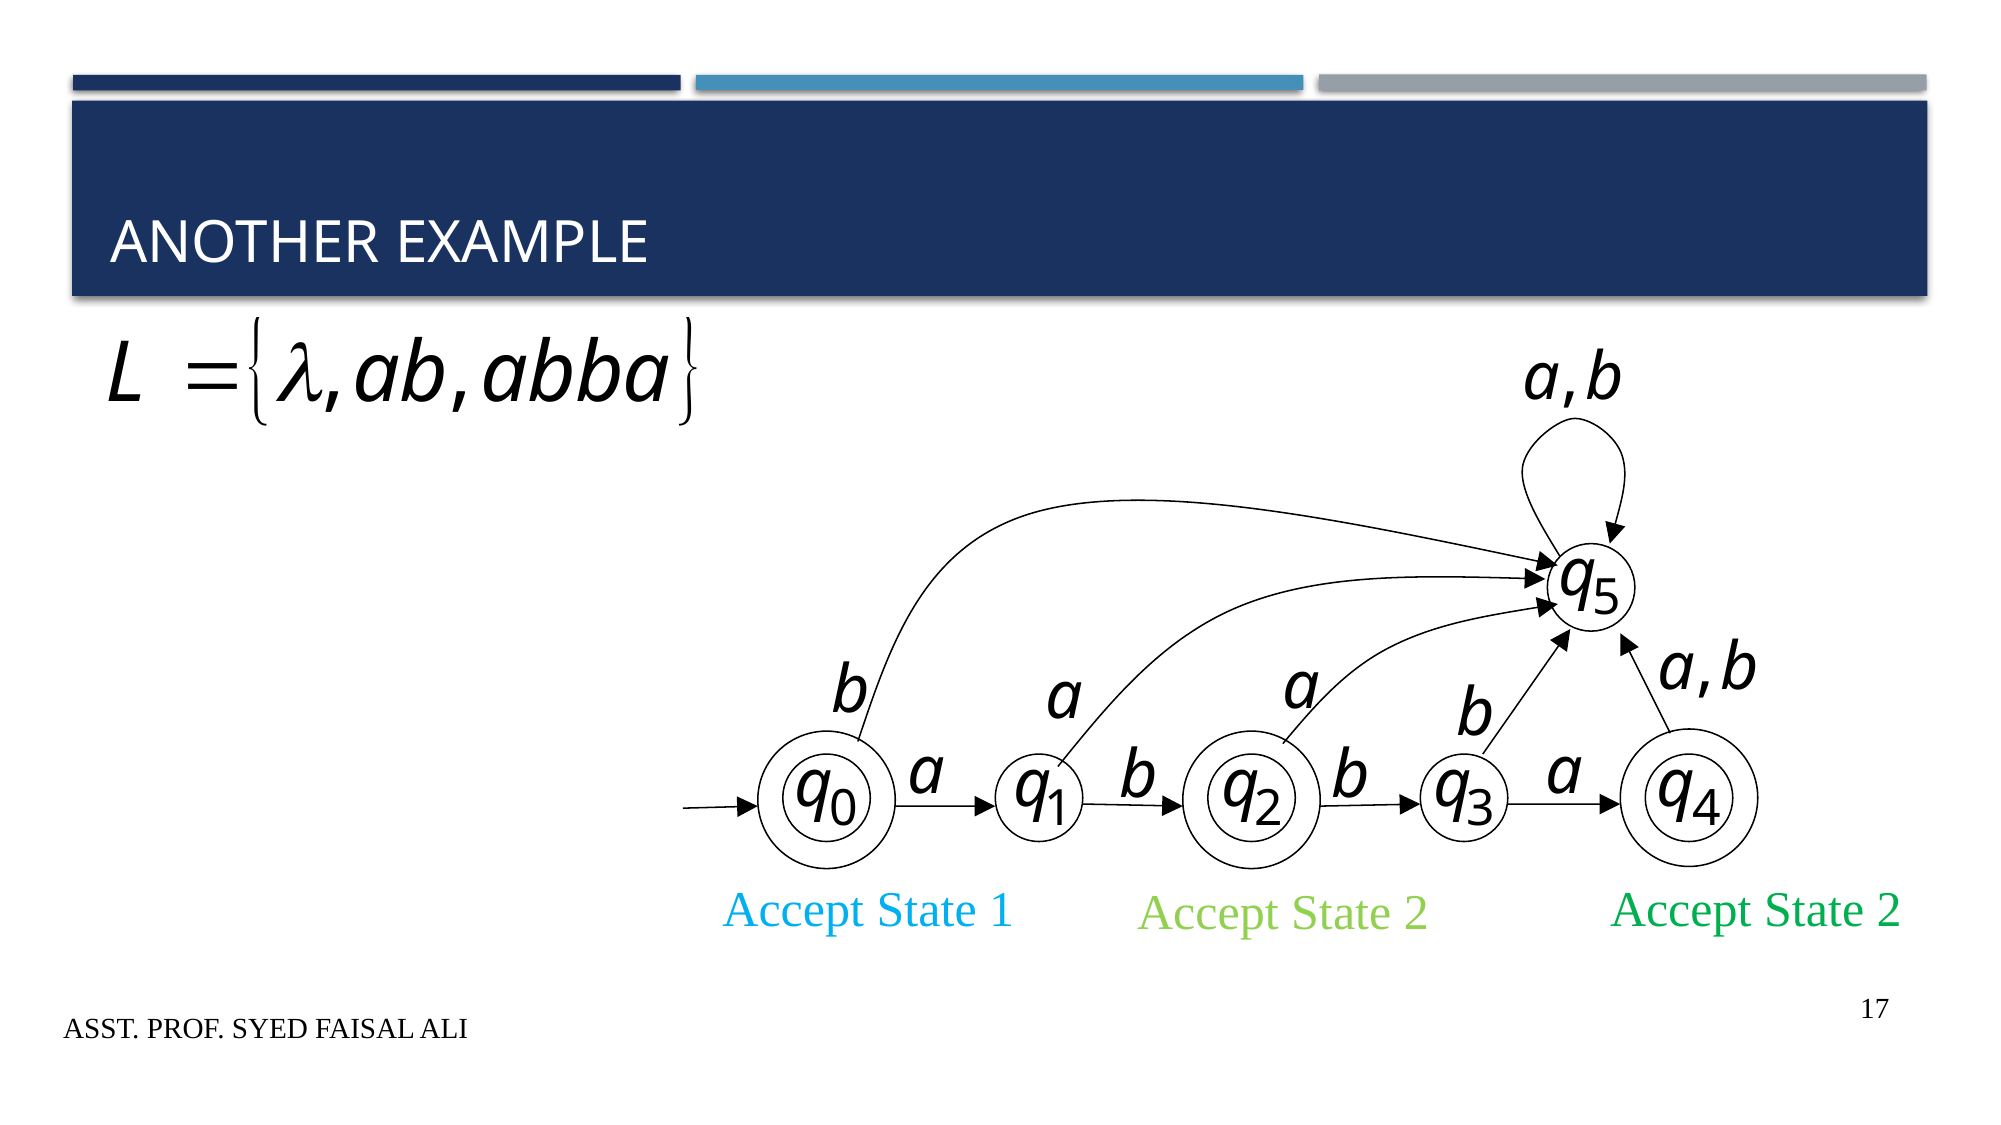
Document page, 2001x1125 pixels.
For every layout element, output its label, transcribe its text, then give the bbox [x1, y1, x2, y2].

text_box [1383, 794, 1421, 815]
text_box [1559, 543, 1627, 622]
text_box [1119, 740, 1167, 805]
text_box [1434, 753, 1500, 832]
text_box [1509, 631, 1571, 717]
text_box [1657, 753, 1728, 832]
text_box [1044, 678, 1090, 726]
text_box Accept State 2 [1122, 872, 1487, 948]
text_box [682, 796, 758, 818]
text_box [1161, 800, 1183, 817]
text_box [1286, 723, 1324, 741]
text_box Accept State 1 [707, 868, 1089, 944]
text_box [1069, 572, 1546, 760]
title Another Example [95, 115, 1905, 282]
footer Asst. Prof. Syed Faisal Ali [48, 997, 505, 1057]
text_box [94, 316, 721, 437]
text_box [1331, 597, 1553, 720]
text_box [1420, 773, 1428, 823]
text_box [1013, 753, 1071, 832]
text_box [1619, 632, 1769, 734]
text_box [1076, 774, 1083, 822]
text_box [1595, 793, 1621, 815]
text_box [858, 500, 1553, 741]
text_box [1521, 343, 1634, 417]
text_box [956, 795, 996, 817]
slide_number 17 [1732, 977, 1905, 1037]
text_box Accept State 2 [1595, 868, 1953, 944]
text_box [1457, 678, 1505, 742]
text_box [832, 655, 880, 720]
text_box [1332, 740, 1380, 805]
text_box [995, 768, 1007, 828]
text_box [1544, 753, 1590, 801]
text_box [1282, 668, 1327, 715]
text_box [1522, 426, 1626, 547]
text_box [1182, 731, 1321, 869]
text_box [1547, 567, 1553, 602]
text_box [757, 731, 896, 868]
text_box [1221, 753, 1288, 832]
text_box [907, 753, 952, 801]
text_box [1620, 742, 1758, 867]
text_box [794, 753, 865, 832]
